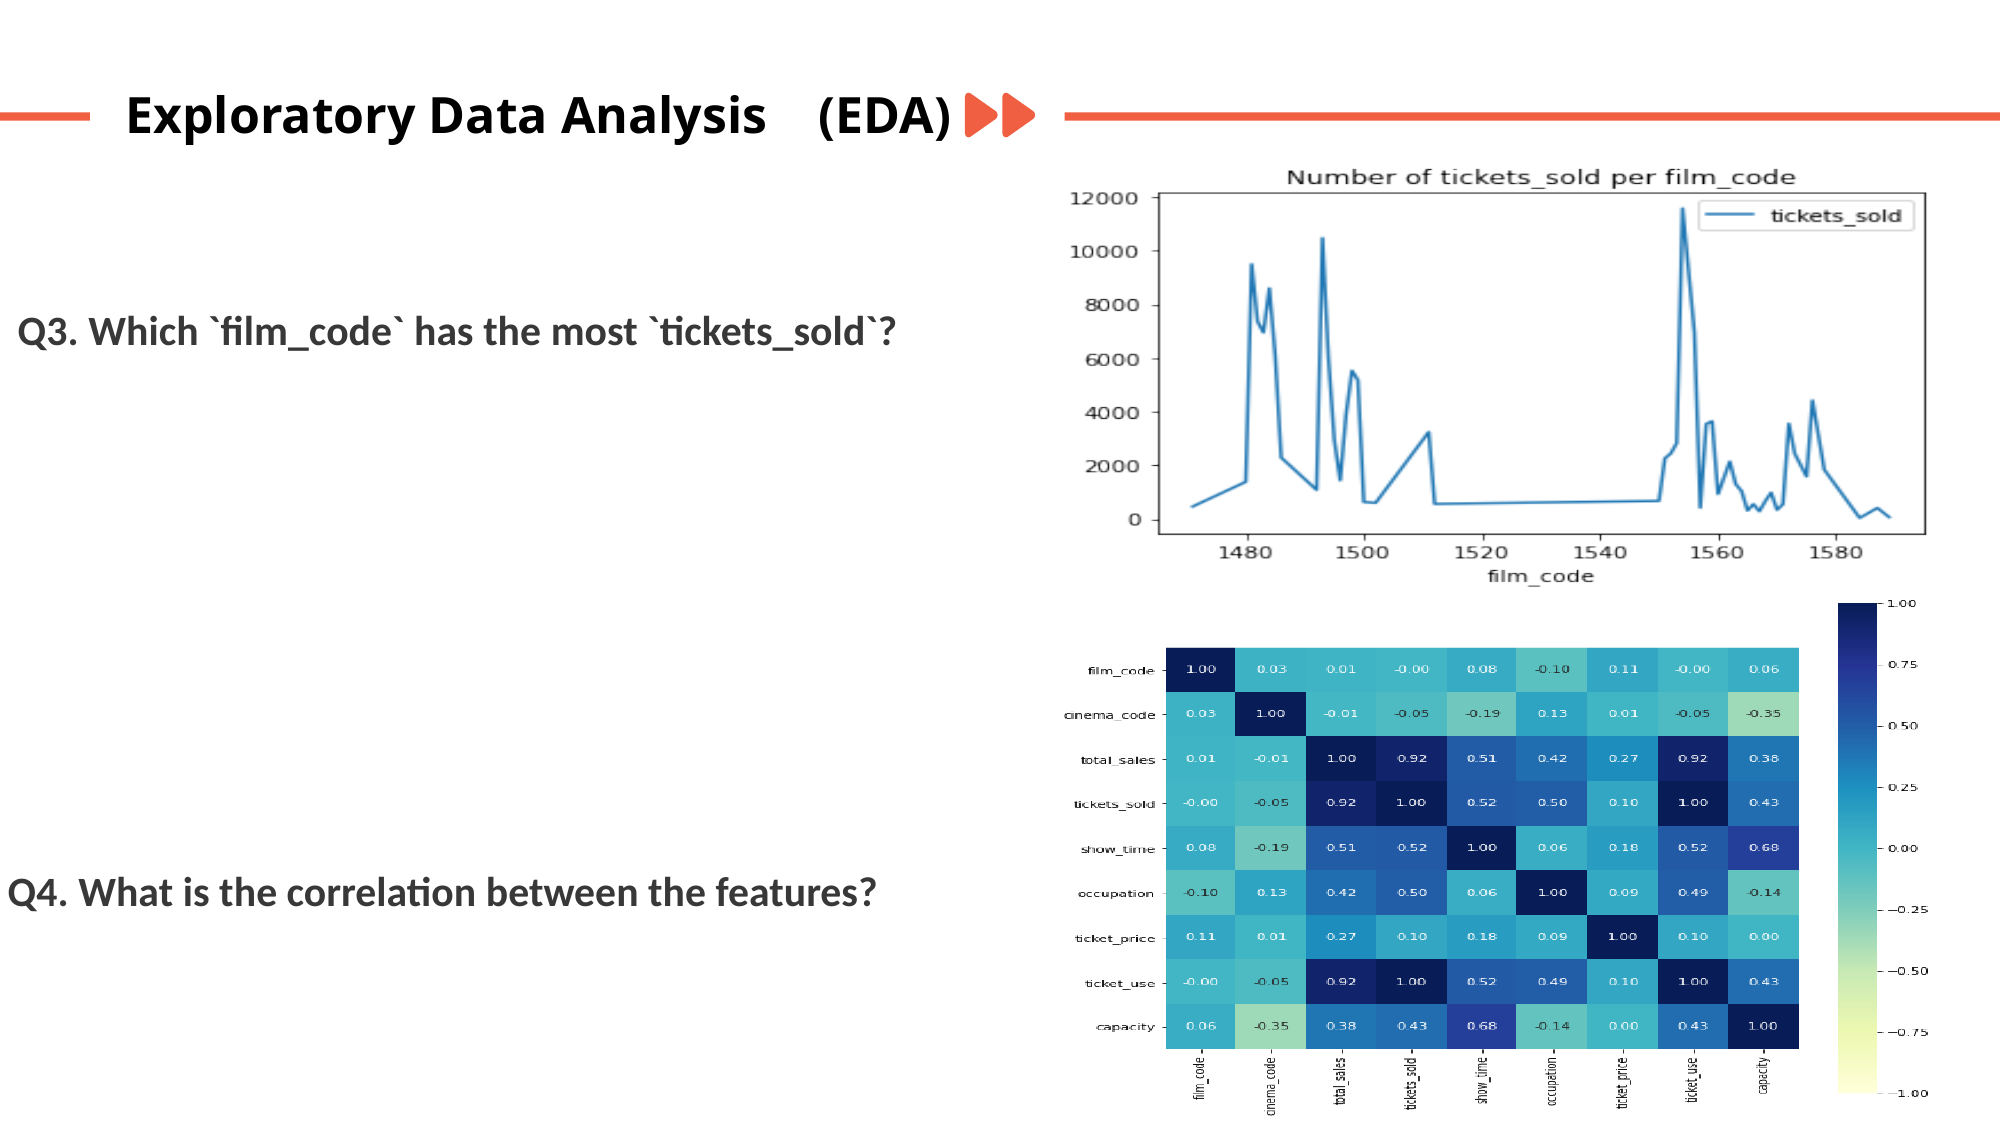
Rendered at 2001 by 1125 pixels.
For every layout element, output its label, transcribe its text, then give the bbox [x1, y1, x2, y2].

picture [1053, 158, 1941, 1121]
text_box Exploratory Data Analysis (EDA) [88, 42, 976, 158]
text_box Q4. What is the correlation between the features? [0, 857, 1053, 923]
text_box Q3. Which `film_code` has the most `tickets_sold`? [0, 296, 1053, 362]
